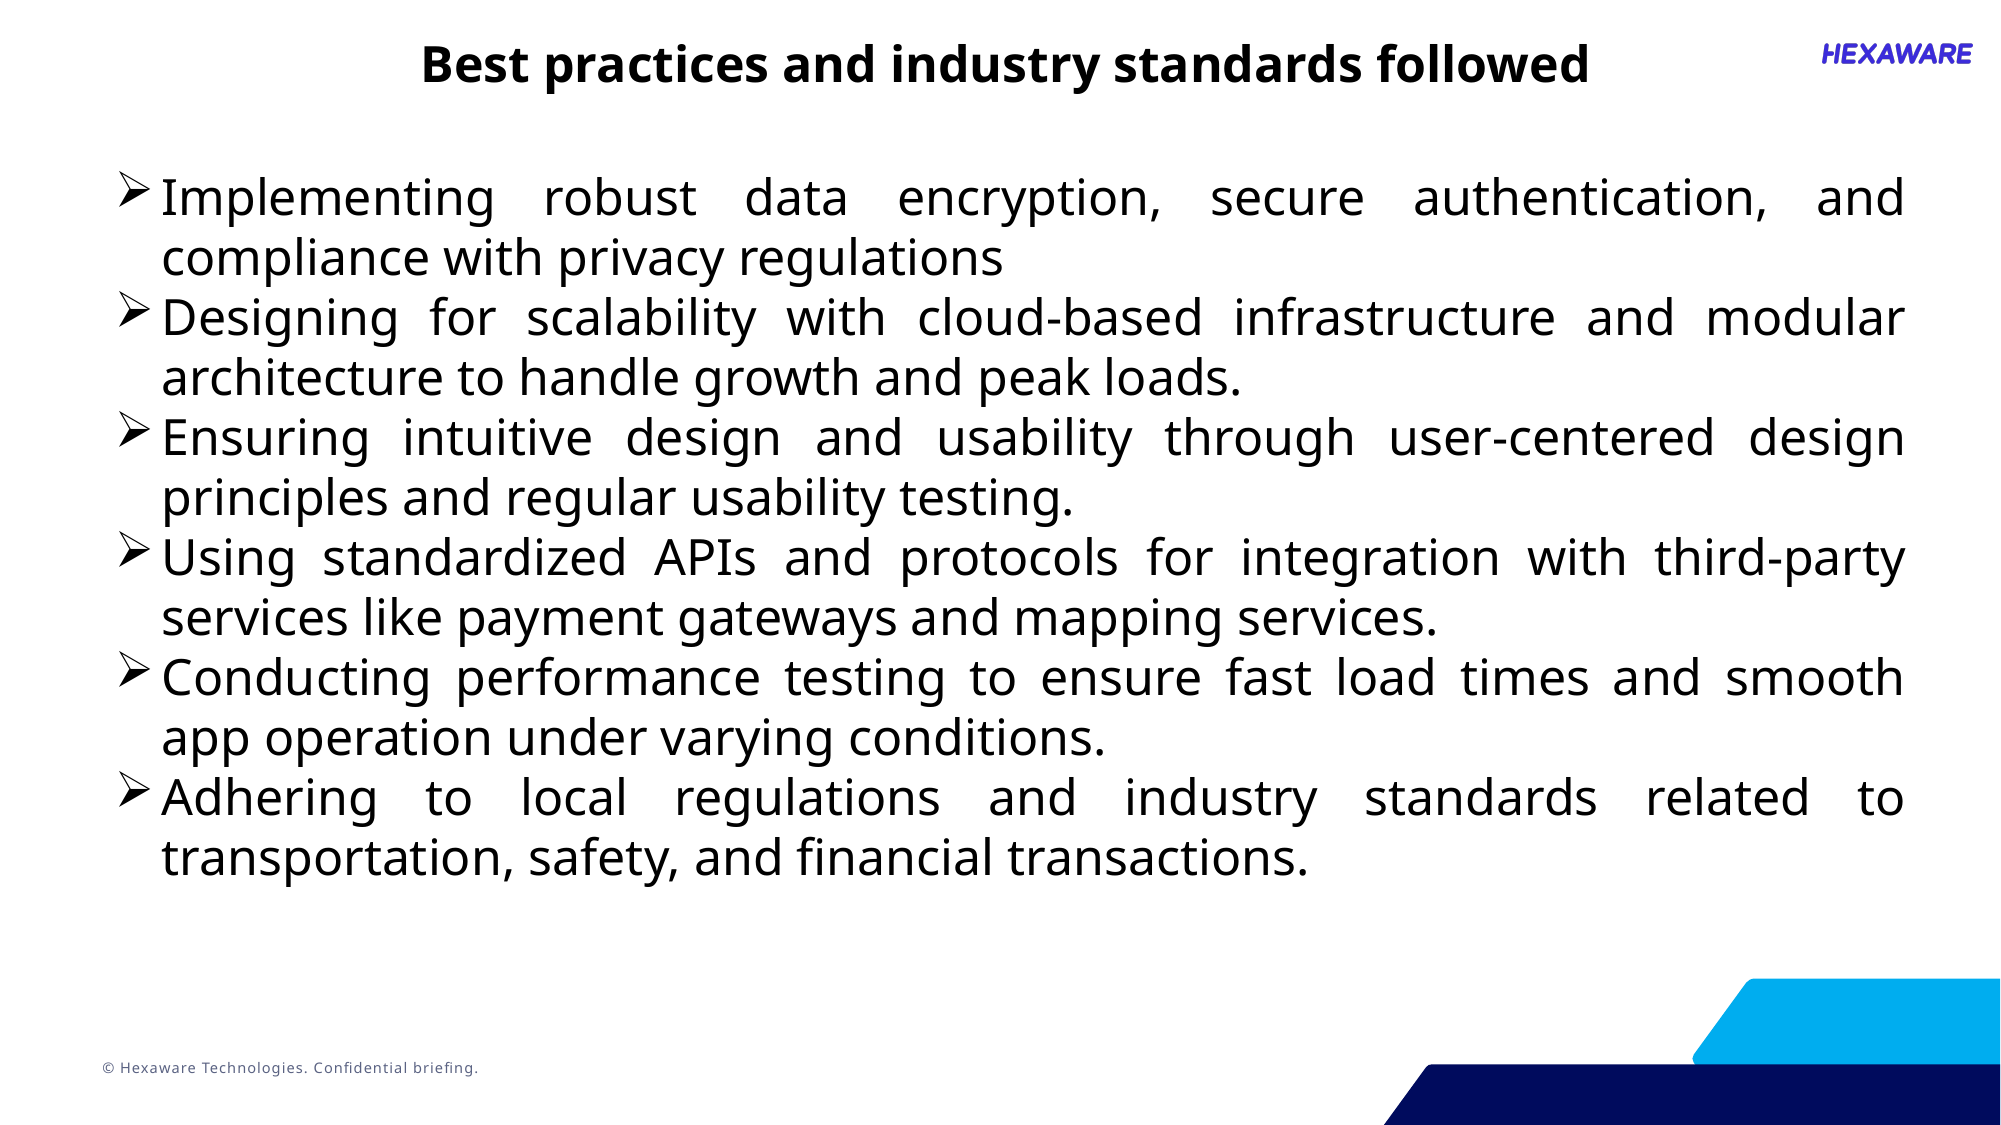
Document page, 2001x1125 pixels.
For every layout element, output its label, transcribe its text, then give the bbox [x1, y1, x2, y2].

picture [1822, 43, 1973, 64]
list Best practices and industry standards followed [297, 33, 1716, 95]
text_box Implementing robust data encryption, secure authentication, and compliance with privacy regulations Designing for scalability with cloud-based infrastructure and modular architecture to handle growth and peak loads. Ensuring intuitive design and usability through user-centered design principles and regular usability testing. Using standardized APIs and protocols for integration with third-party services like payment gateways and mapping services. Conducting performance testing to ensure fast load times and smooth app operation under varying conditions. Adhering to local regulations and industry standards related to transportation, safety, and financial transactions. [114, 165, 1908, 986]
